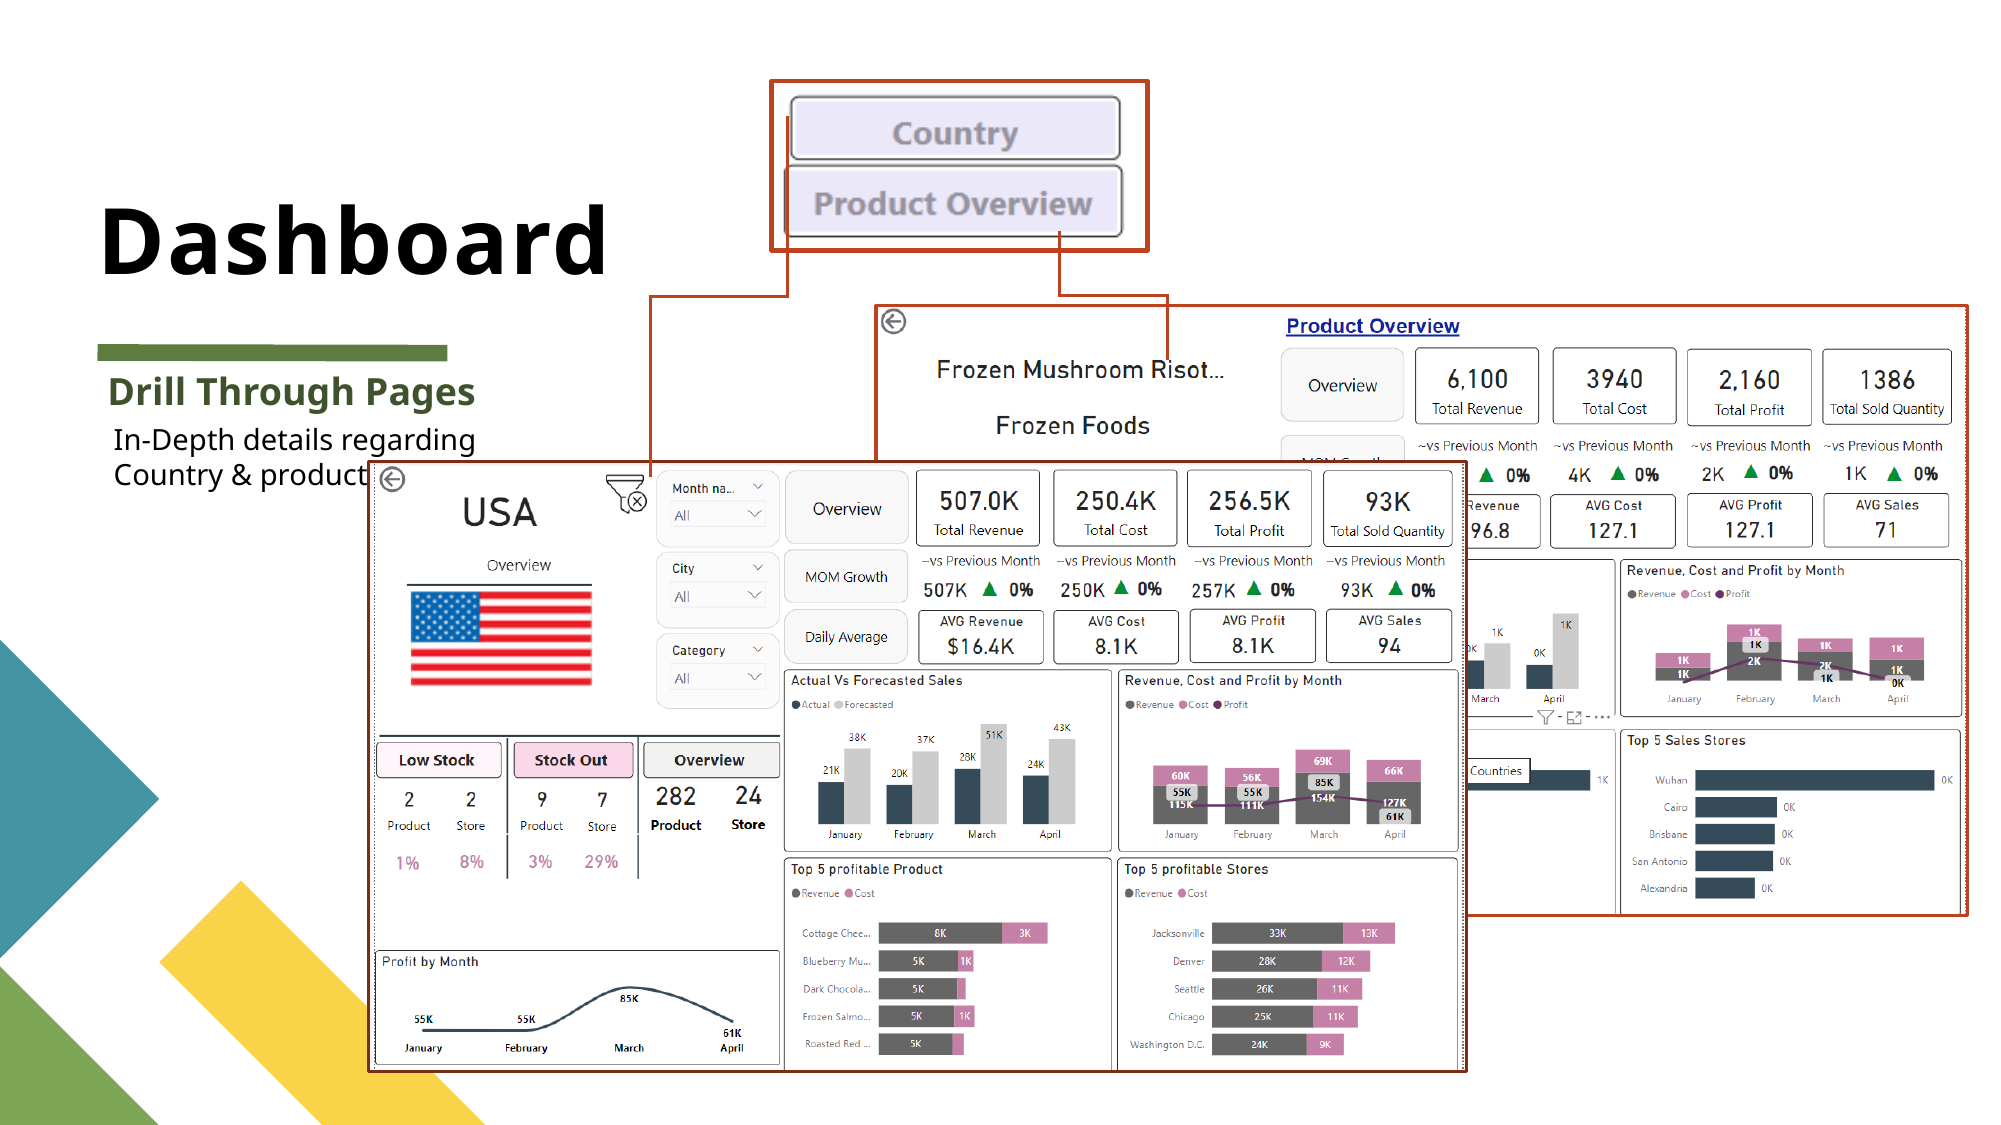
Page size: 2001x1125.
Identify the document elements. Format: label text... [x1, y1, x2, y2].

title Dashboard [97, 16, 1882, 293]
text_box Drill Through Pages [92, 360, 524, 421]
text_box In-Depth details regarding Country & product [98, 413, 551, 499]
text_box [538, 227, 900, 365]
picture [774, 83, 1145, 249]
picture [369, 307, 1966, 1070]
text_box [1049, 241, 1179, 350]
